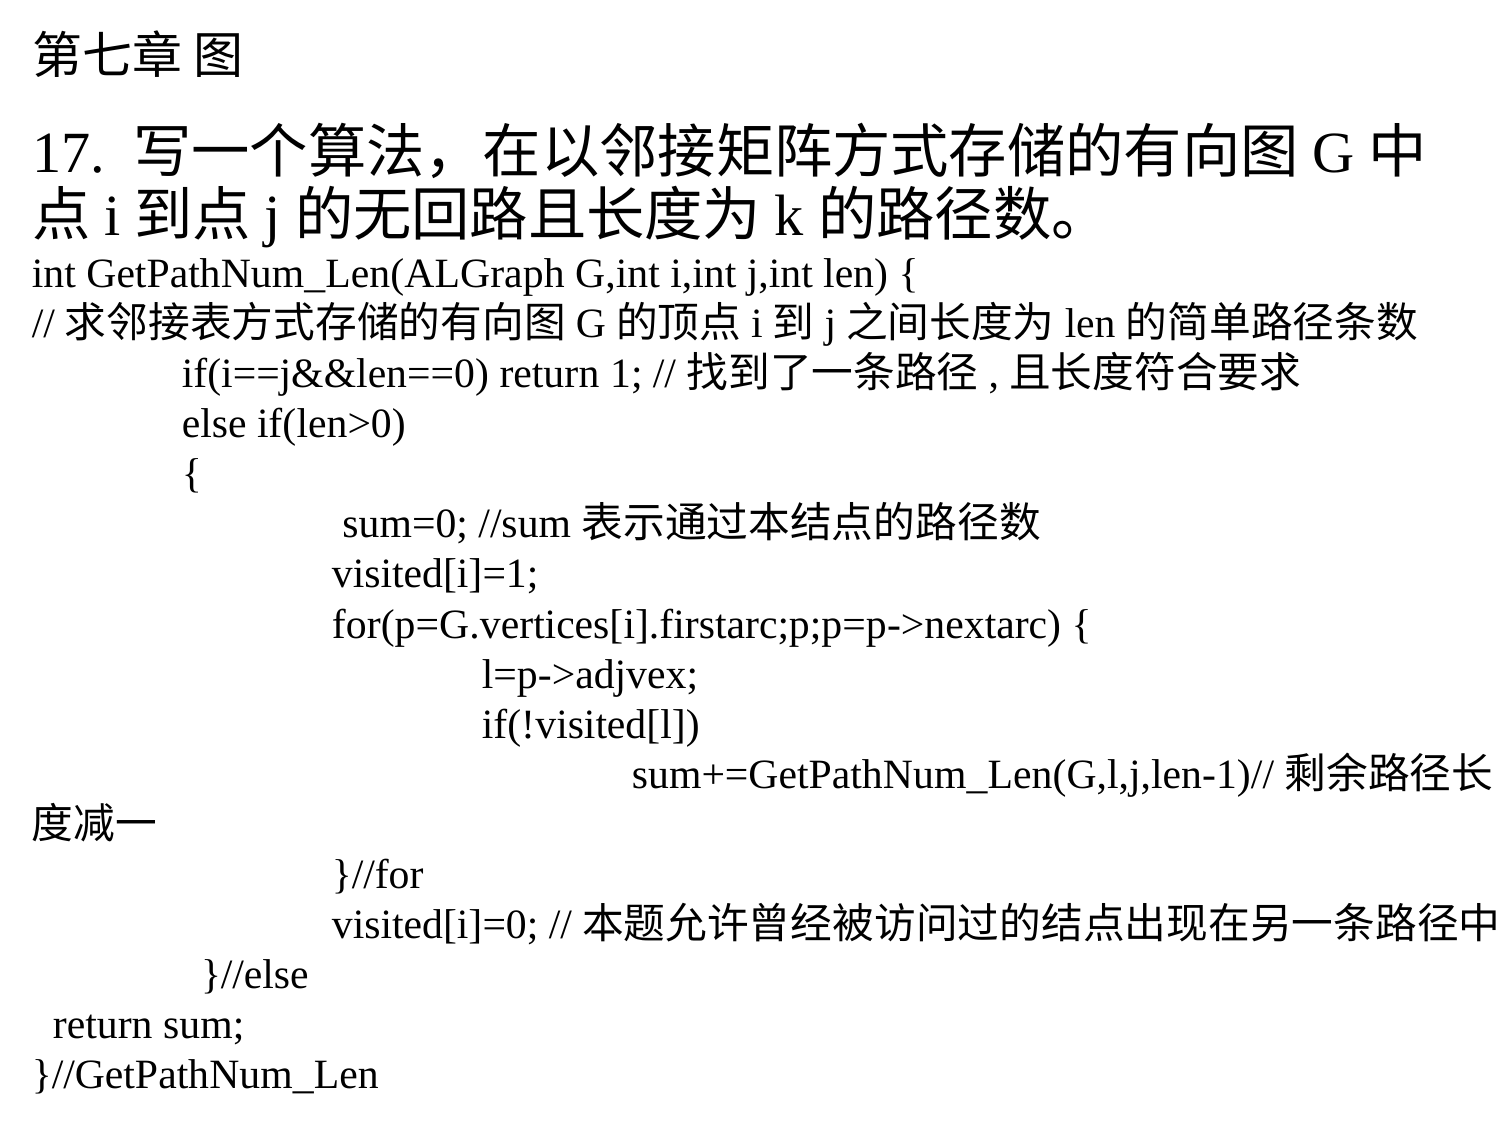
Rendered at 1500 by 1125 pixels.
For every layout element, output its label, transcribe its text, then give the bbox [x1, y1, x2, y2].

text_box int GetPathNum_Len(ALGraph G,int i,int j,int len) { //求邻接表方式存储的有向图G的顶点i到j之间长度为len的简单路径条数 if(i==j&&len==0) return 1; //找到了一条路径,且长度符合要求 else if(len>0) { sum=0; //sum表示通过本结点的路径数 visited[i]=1; for(p=G.vertices[i].firstarc;p;p=p->nextarc) { l=p->adjvex; if(!visited[l]) sum+=GetPathNum_Len(G,l,j,len-1)//剩余路径长度减一 }//for visited[i]=0; //本题允许曾经被访问过的结点出现在另一条路径中 }//else return sum; }//GetPathNum_Len [17, 238, 1500, 1104]
title 第七章 图 [17, 0, 1311, 115]
list 17. 写一个算法，在以邻接矩阵方式存储的有向图G中点i到点j的无回路且长度为k的路径数。 [17, 115, 1474, 238]
